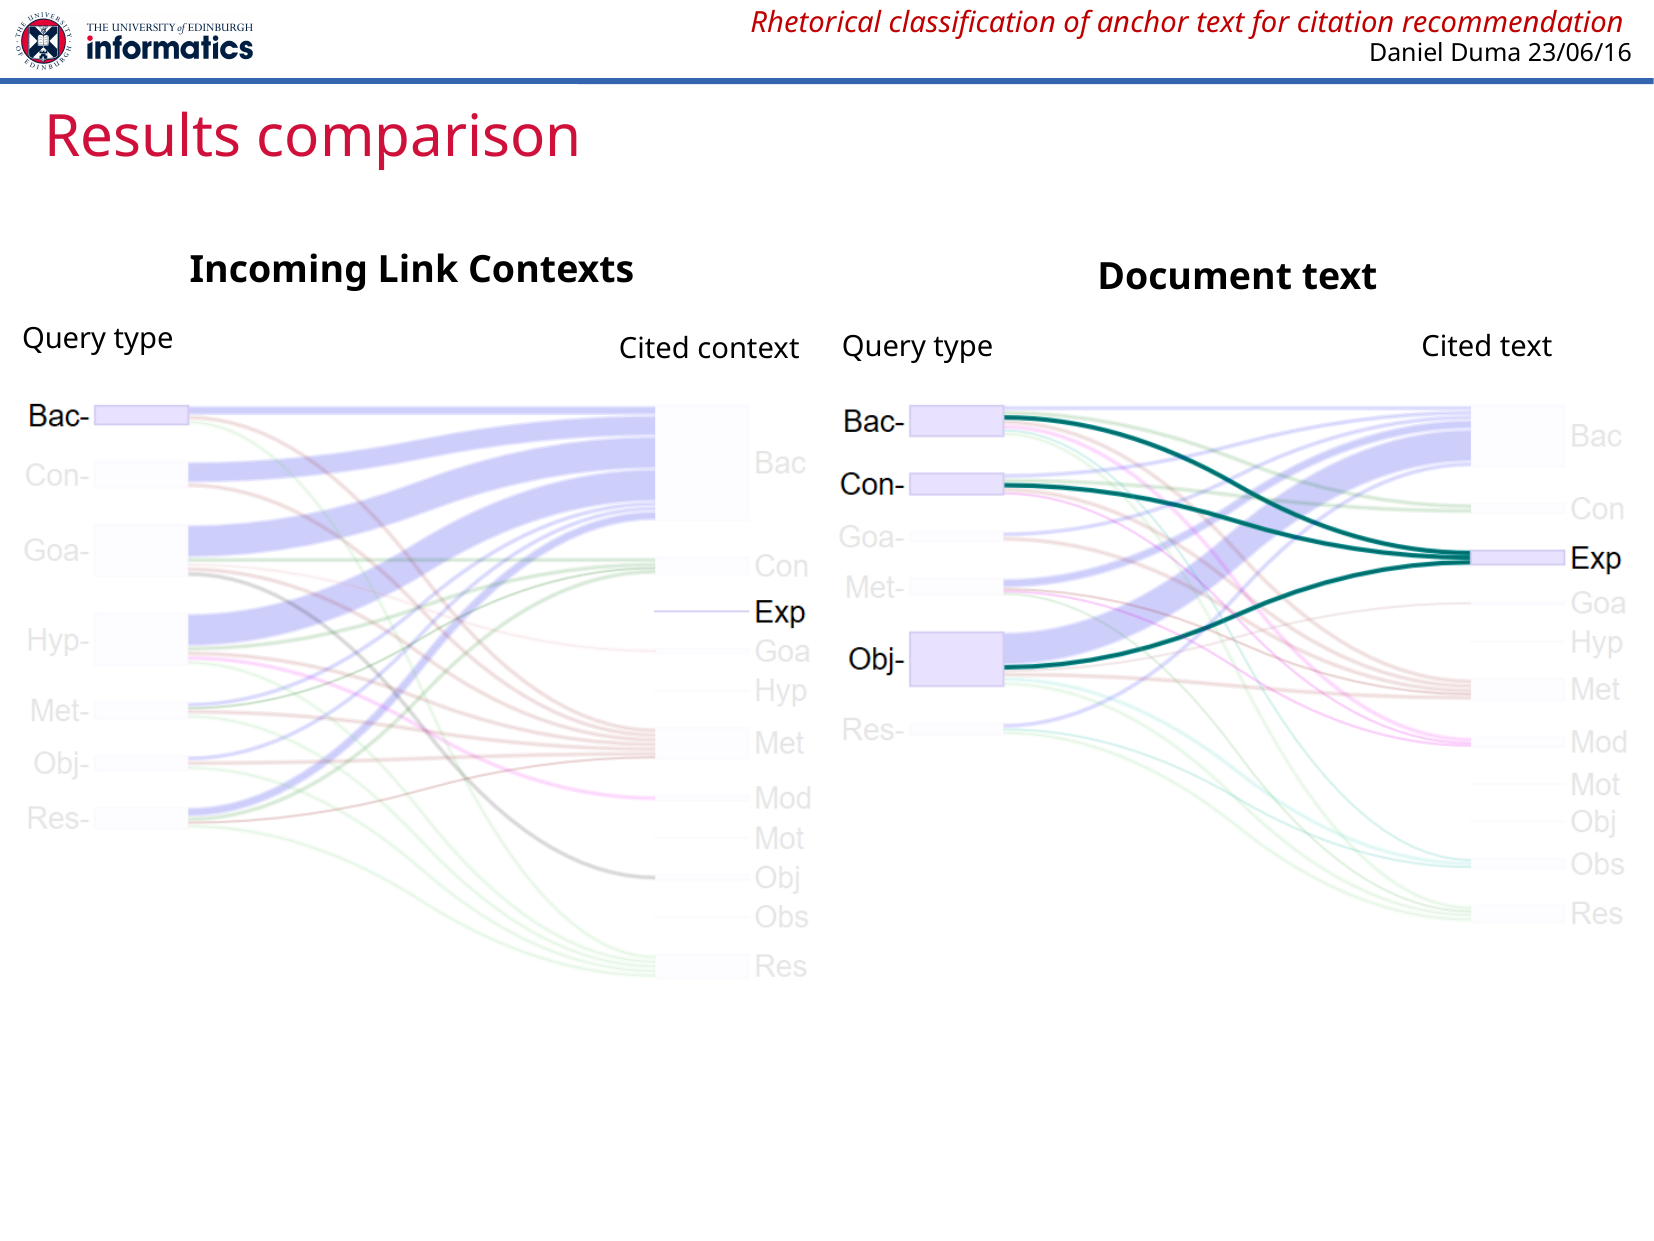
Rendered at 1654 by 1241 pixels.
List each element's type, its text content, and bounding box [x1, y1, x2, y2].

text_box Cited context [603, 324, 815, 393]
picture [826, 395, 1637, 1006]
text_box Query type [827, 323, 1009, 371]
text_box Document text [1082, 249, 1403, 306]
picture [15, 12, 253, 70]
text_box Cited text [1406, 323, 1568, 393]
title Results comparison [29, 104, 1471, 176]
picture [11, 395, 822, 1006]
text_box Query type [7, 315, 189, 363]
text_box Incoming Link Contexts [174, 242, 650, 299]
